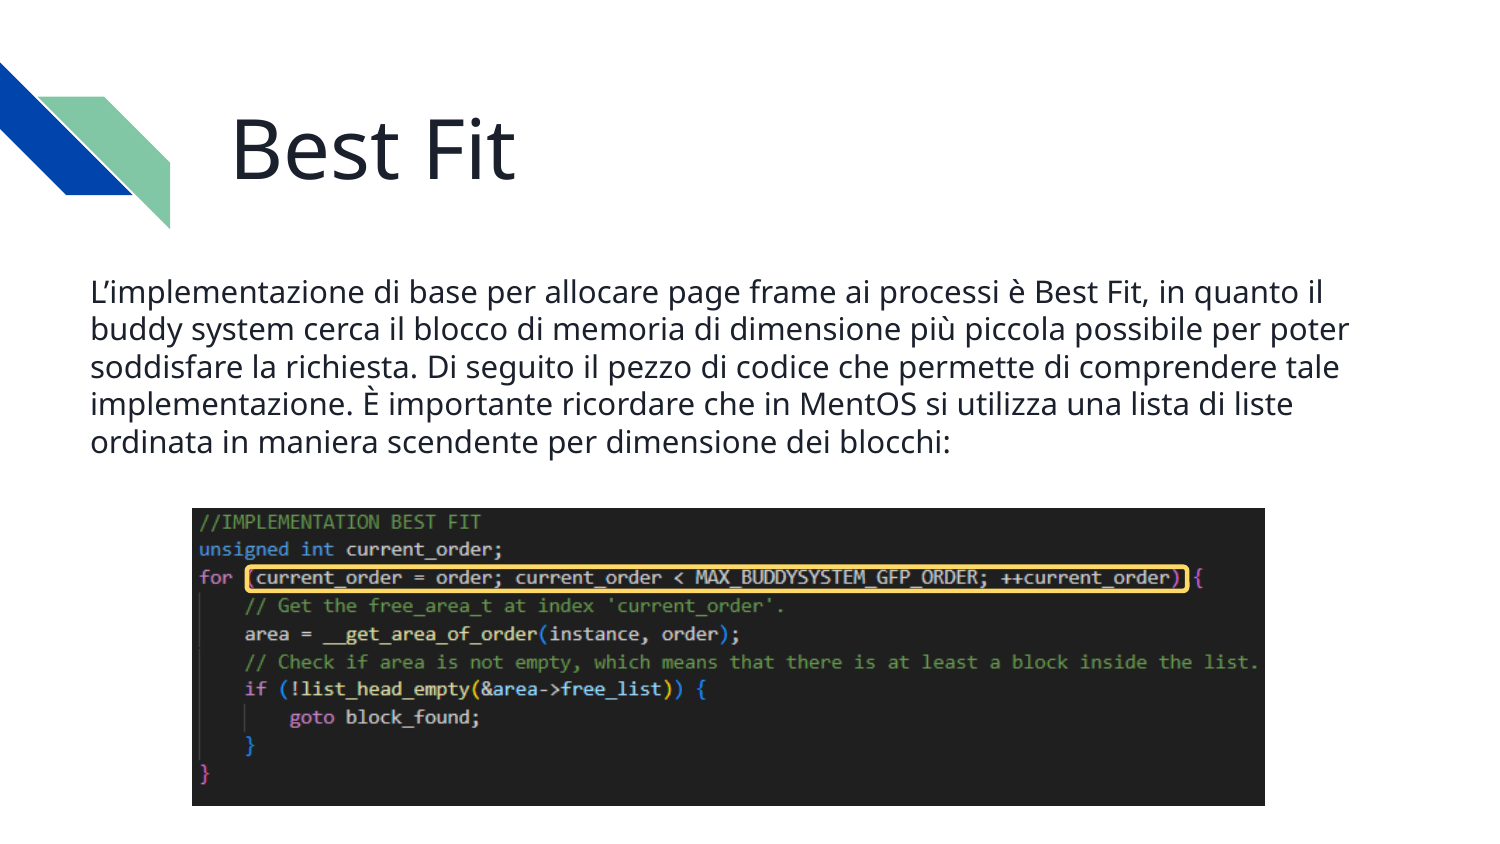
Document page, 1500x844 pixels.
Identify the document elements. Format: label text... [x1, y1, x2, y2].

title Best Fit [214, 81, 1393, 202]
picture [191, 508, 1266, 806]
text_box L’implementazione di base per allocare page frame ai processi è Best Fit, in quanto il buddy system cerca il blocco di memoria di dimensione più piccola possibile per poter soddisfare la richiesta. Di seguito il pezzo di codice che permette di comprendere tale implementazione. È importante ricordare che in MentOS si utilizza una lista di liste ordinata in maniera scendente per dimensione dei blocchi: [75, 257, 1419, 481]
